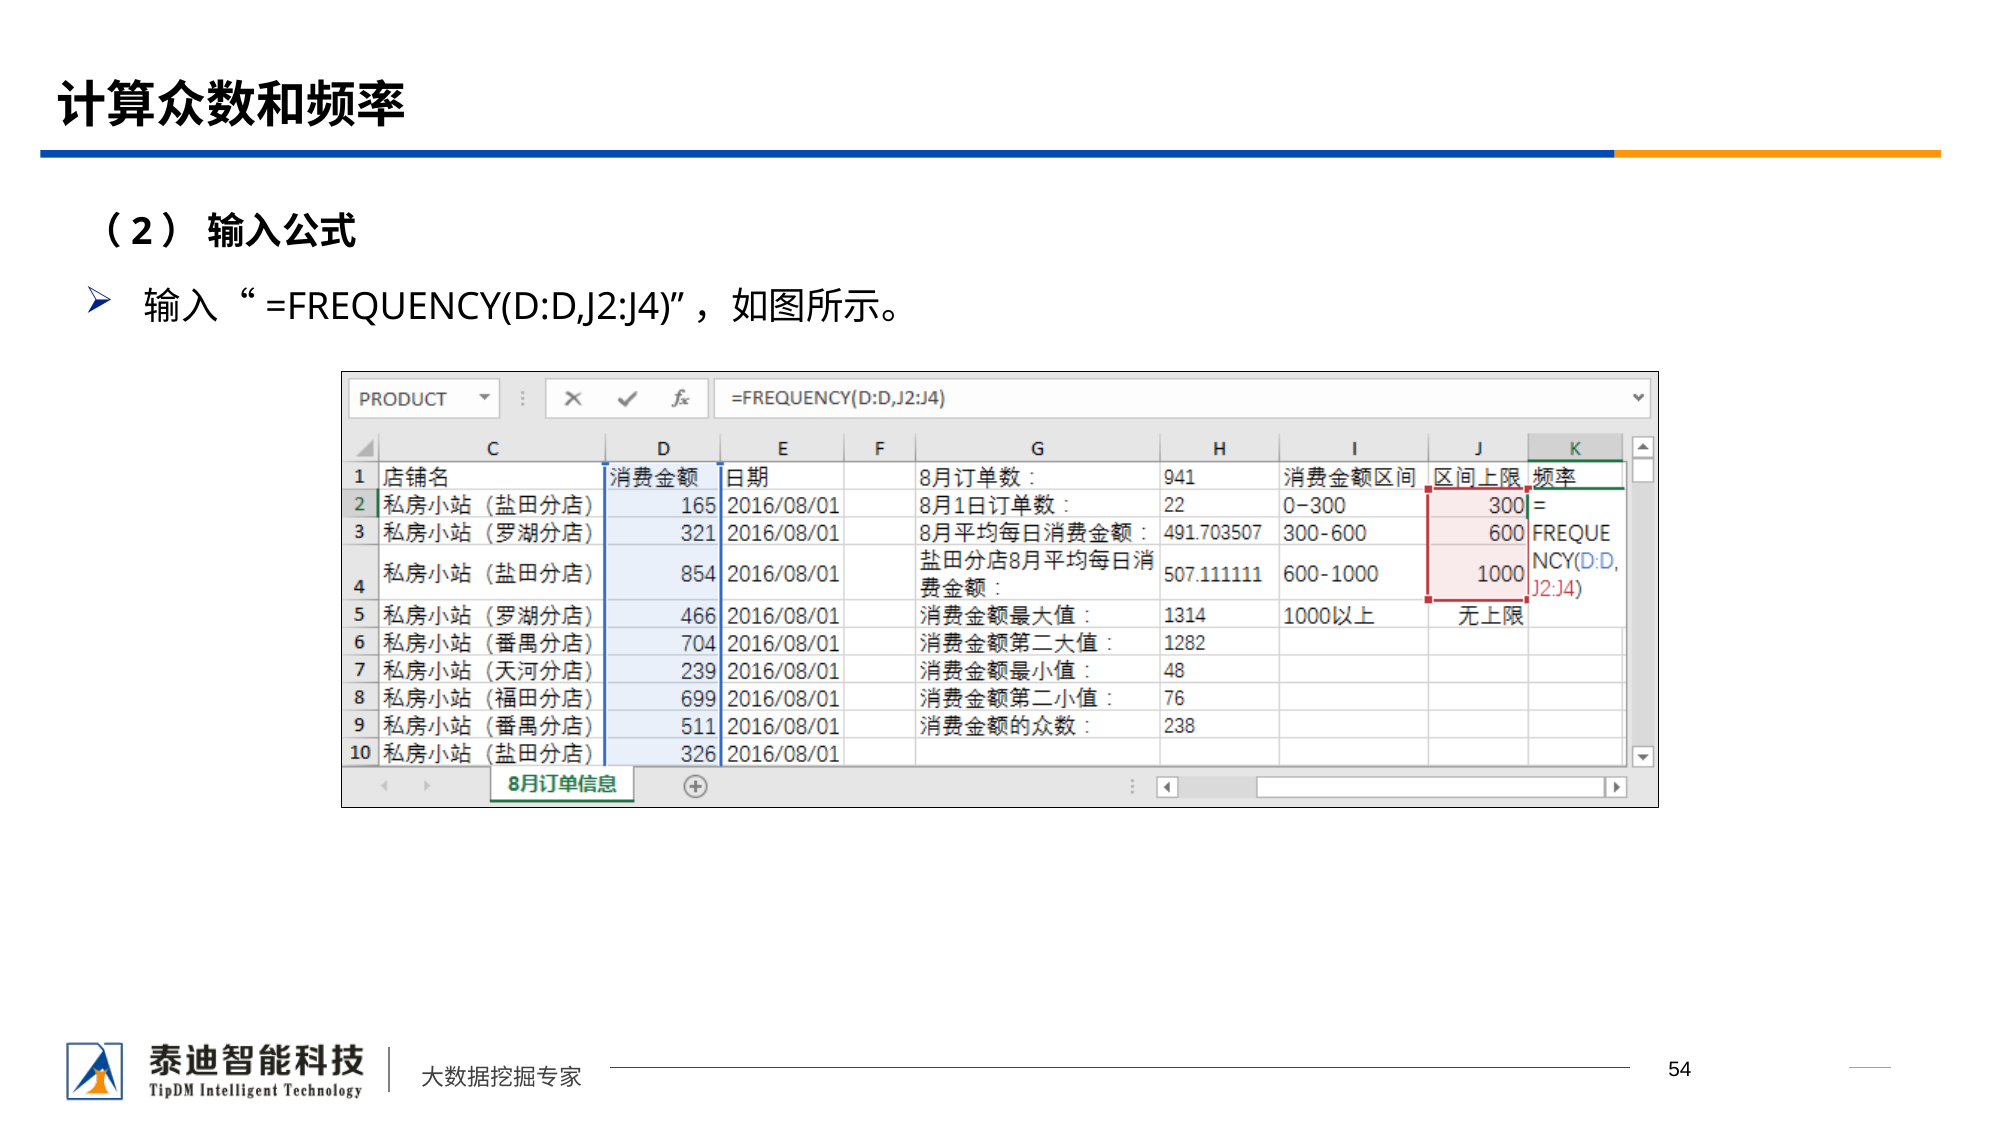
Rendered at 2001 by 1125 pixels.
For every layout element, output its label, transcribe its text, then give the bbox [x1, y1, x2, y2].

picture [62, 1028, 368, 1107]
list （2） 输入公式 输入“=FREQUENCY(D:D,J2:J4)”，如图所示。 [69, 176, 1892, 1003]
picture [341, 371, 1659, 808]
title 计算众数和频率 [41, 58, 1842, 146]
